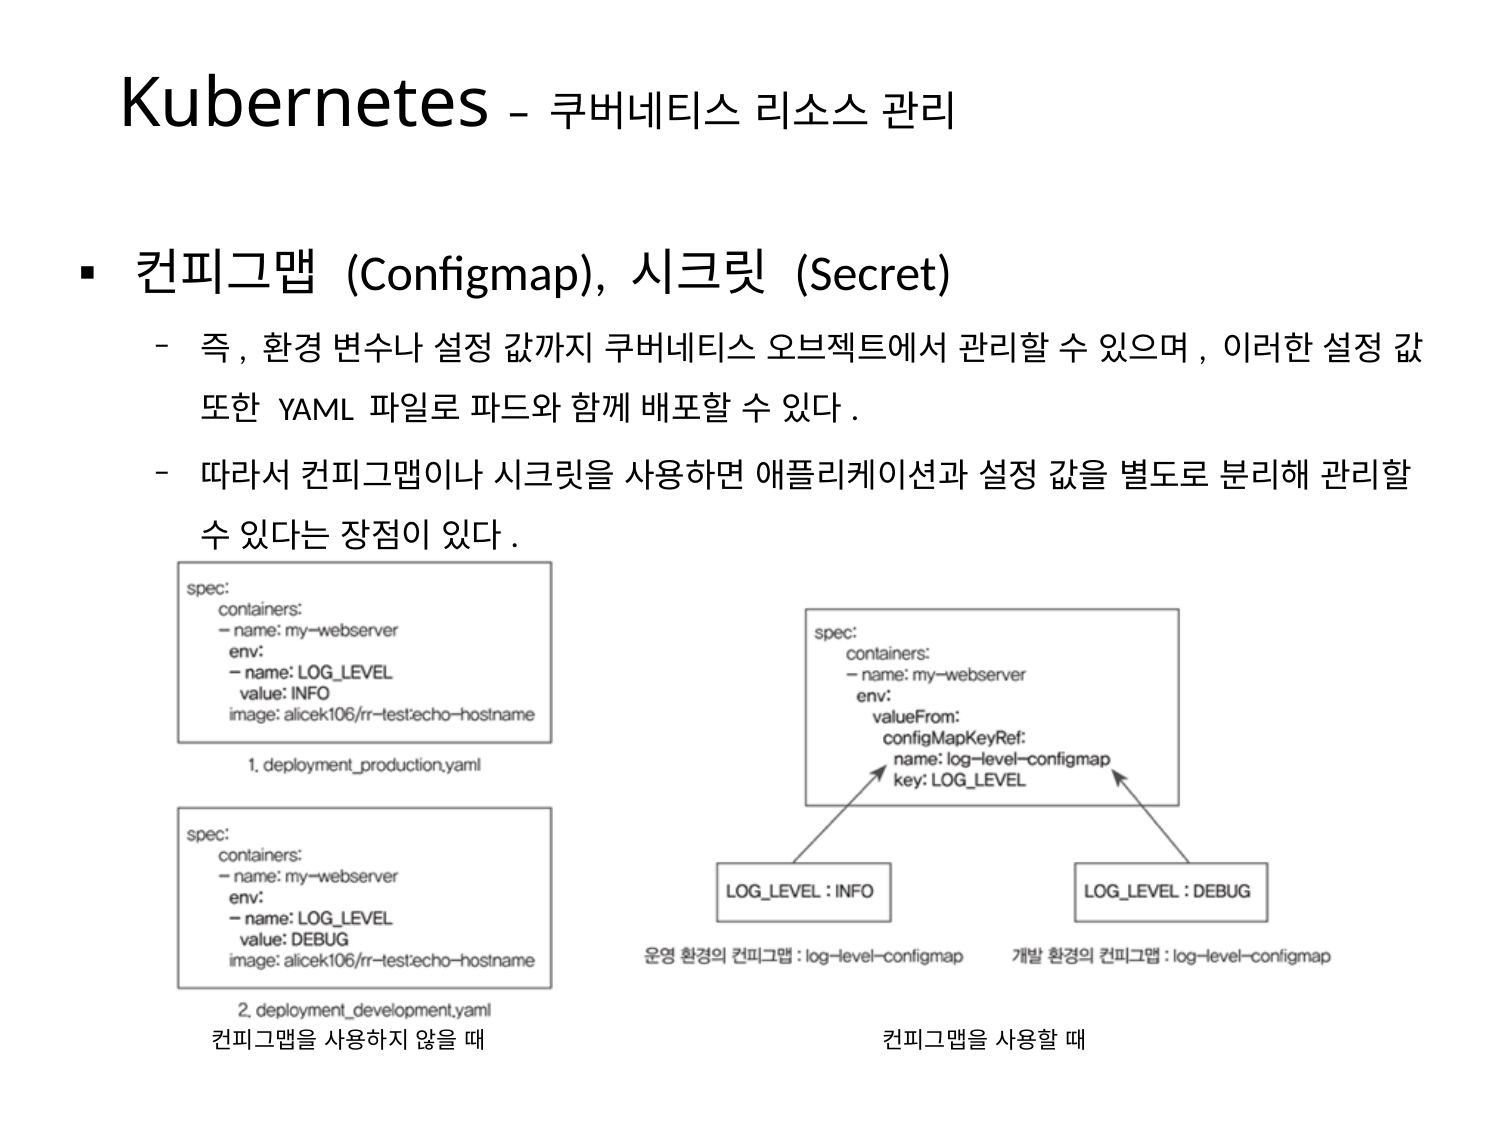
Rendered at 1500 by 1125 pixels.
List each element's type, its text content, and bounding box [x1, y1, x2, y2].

text_box 컨피그맵을 사용하지 않을 때 [196, 1041, 502, 1061]
title Kubernetes – 쿠버네티스 리소스 관리 [103, 59, 1397, 203]
picture [165, 551, 1335, 1041]
list 컨피그맵 (Configmap), 시크릿 (Secret) 즉, 환경 변수나 설정 값까지 쿠버네티스 오브젝트에서 관리할 수 있으며, 이러한 설정 값 또한 YAML 파일로 파드와 함께 배포할 수 있다. 따라서 컨피그맵이나 시크릿을 사용하면 애플리케이션과 설정 값을 별도로 분리해 관리할 수 있다는 장점이 있다. [63, 203, 1459, 688]
text_box 컨피그맵을 사용할 때 [867, 1041, 1102, 1061]
